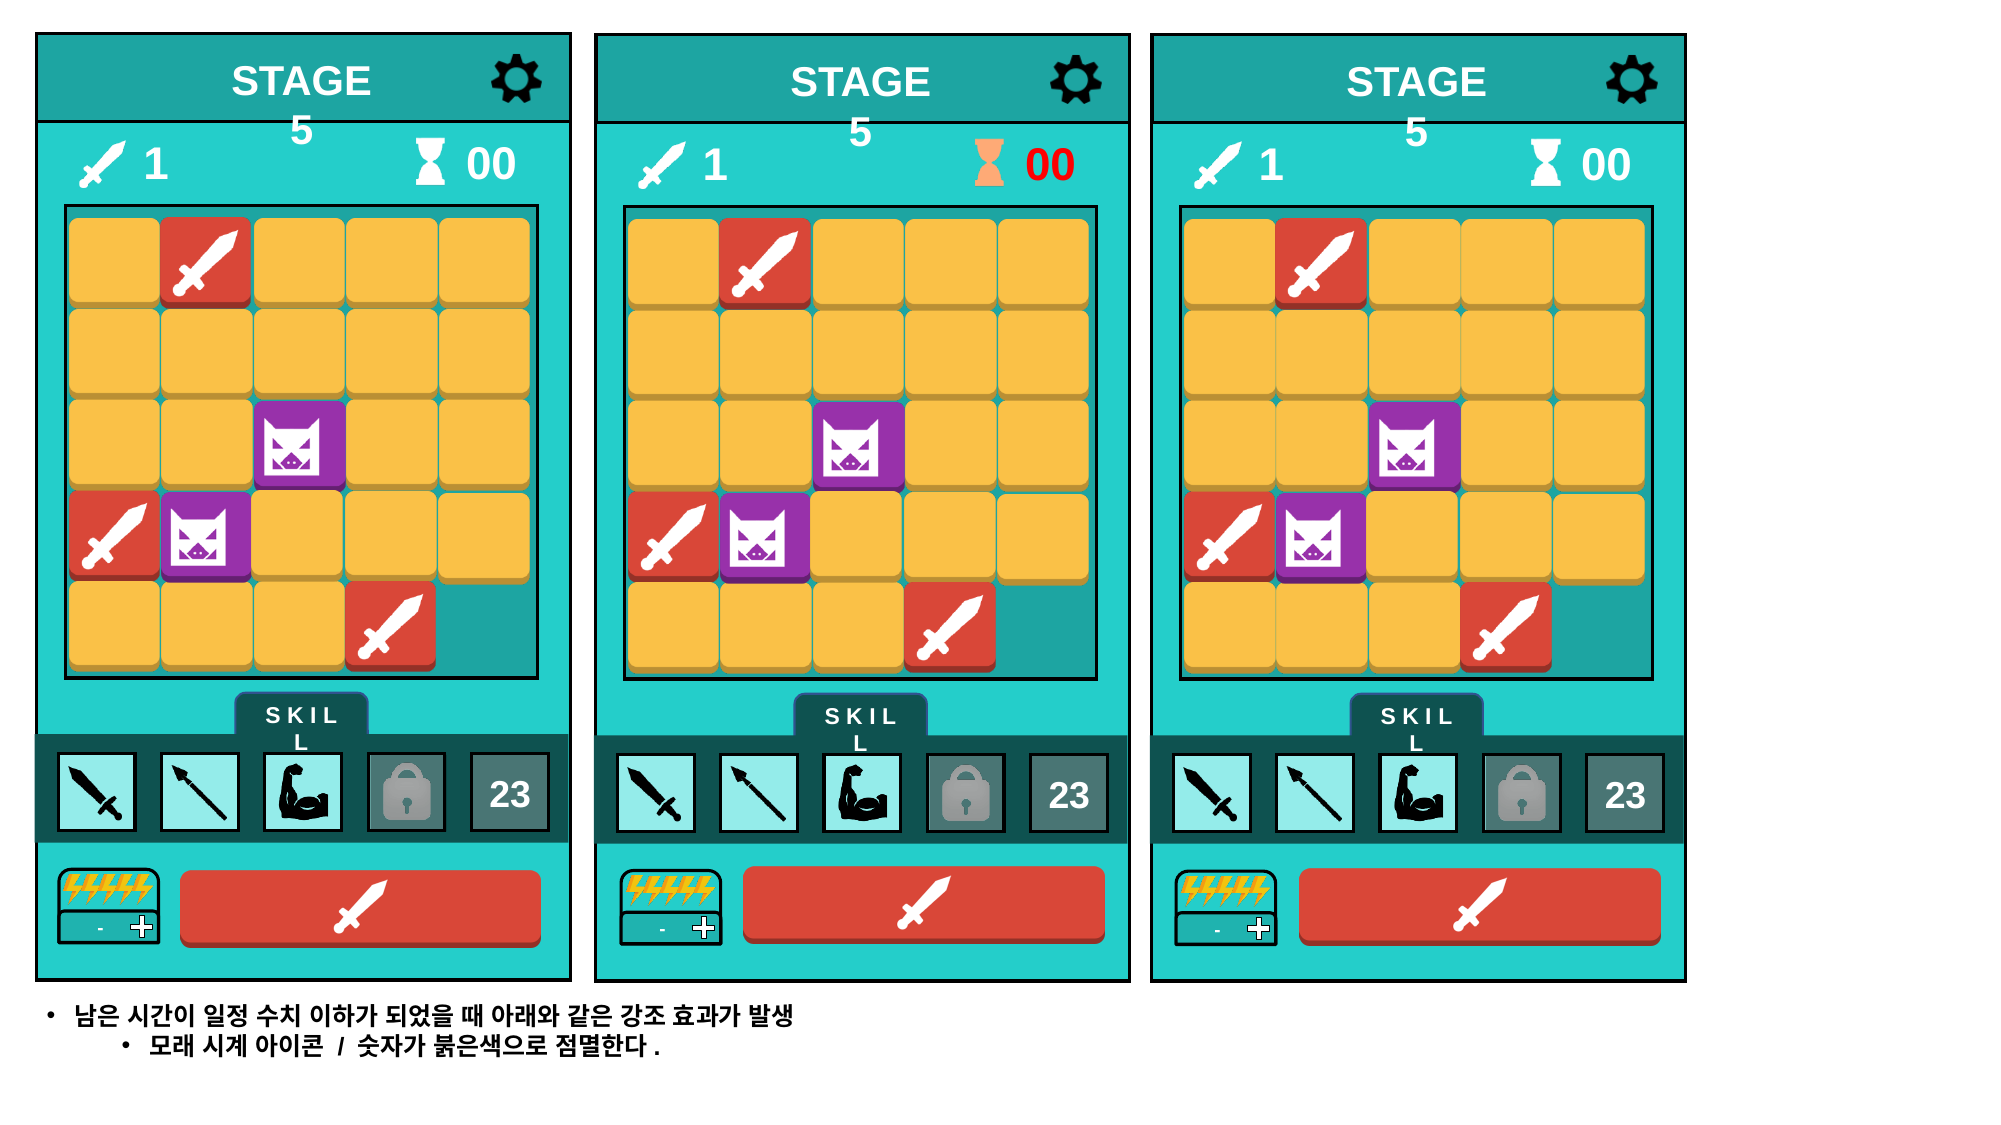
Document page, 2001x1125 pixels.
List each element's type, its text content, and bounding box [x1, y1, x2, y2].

picture [1049, 53, 1103, 106]
text_box [593, 735, 1128, 844]
picture [627, 217, 1090, 674]
text_box [794, 695, 799, 735]
text_box [617, 754, 695, 832]
picture [1188, 135, 1246, 193]
picture [743, 866, 1105, 945]
text_box [363, 694, 368, 734]
picture [179, 870, 541, 949]
text_box 00 [1564, 126, 1649, 198]
picture [376, 760, 437, 822]
picture [1605, 53, 1659, 106]
text_box 1 [686, 126, 744, 198]
text_box [161, 753, 239, 831]
picture [490, 52, 544, 105]
text_box 00 [1008, 126, 1093, 198]
text_box [264, 753, 342, 831]
picture [632, 135, 690, 193]
text_box [1180, 206, 1653, 680]
picture [272, 761, 333, 821]
text_box STAGE 5 [762, 46, 960, 113]
picture [1387, 762, 1448, 822]
text_box 1 [1242, 126, 1300, 198]
picture [1182, 766, 1237, 822]
picture [935, 761, 996, 823]
picture [626, 766, 681, 822]
text_box [1485, 756, 1562, 833]
picture [1283, 762, 1346, 824]
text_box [1164, 870, 1276, 948]
text_box [1478, 695, 1483, 735]
text_box S K I L L [1355, 693, 1478, 737]
text_box [370, 754, 447, 832]
picture [1183, 217, 1646, 674]
text_box [1350, 695, 1355, 735]
picture [73, 134, 131, 192]
text_box [1151, 34, 1686, 982]
text_box [1152, 34, 1686, 123]
text_box [823, 754, 901, 832]
text_box 남은 시간이 일정 수치 이하가 되었을 때 아래와 같은 강조 효과가 발생 모래 시계 아이콘 / 숫자가 붉은색으로 점멸한다. [31, 992, 896, 1069]
text_box [235, 694, 240, 734]
picture [831, 762, 892, 822]
text_box [36, 33, 571, 122]
picture [66, 765, 122, 821]
text_box [1276, 754, 1354, 832]
picture [1299, 867, 1661, 946]
text_box [922, 695, 927, 735]
text_box [65, 205, 538, 678]
picture [1516, 133, 1574, 191]
text_box [36, 122, 571, 980]
text_box [58, 753, 136, 831]
text_box 00 [449, 125, 534, 197]
text_box 1 [127, 125, 185, 197]
text_box [595, 34, 1130, 123]
text_box [34, 734, 569, 843]
text_box 23 [1031, 754, 1108, 832]
text_box [720, 754, 798, 832]
picture [67, 216, 531, 673]
text_box [624, 206, 1097, 680]
text_box STAGE 5 [1318, 46, 1516, 113]
text_box STAGE 5 [203, 45, 400, 112]
text_box [595, 123, 1130, 982]
text_box S K I L L [799, 693, 922, 737]
text_box 23 [472, 753, 549, 831]
text_box [1173, 754, 1251, 832]
picture [1491, 761, 1552, 823]
text_box [929, 756, 1006, 833]
picture [727, 762, 789, 824]
picture [400, 132, 459, 190]
text_box [1380, 754, 1457, 832]
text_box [609, 870, 721, 948]
text_box S K I L L [240, 692, 363, 736]
picture [960, 133, 1018, 191]
picture [167, 760, 230, 823]
text_box [1149, 735, 1684, 844]
text_box 23 [1587, 754, 1664, 832]
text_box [47, 869, 159, 946]
